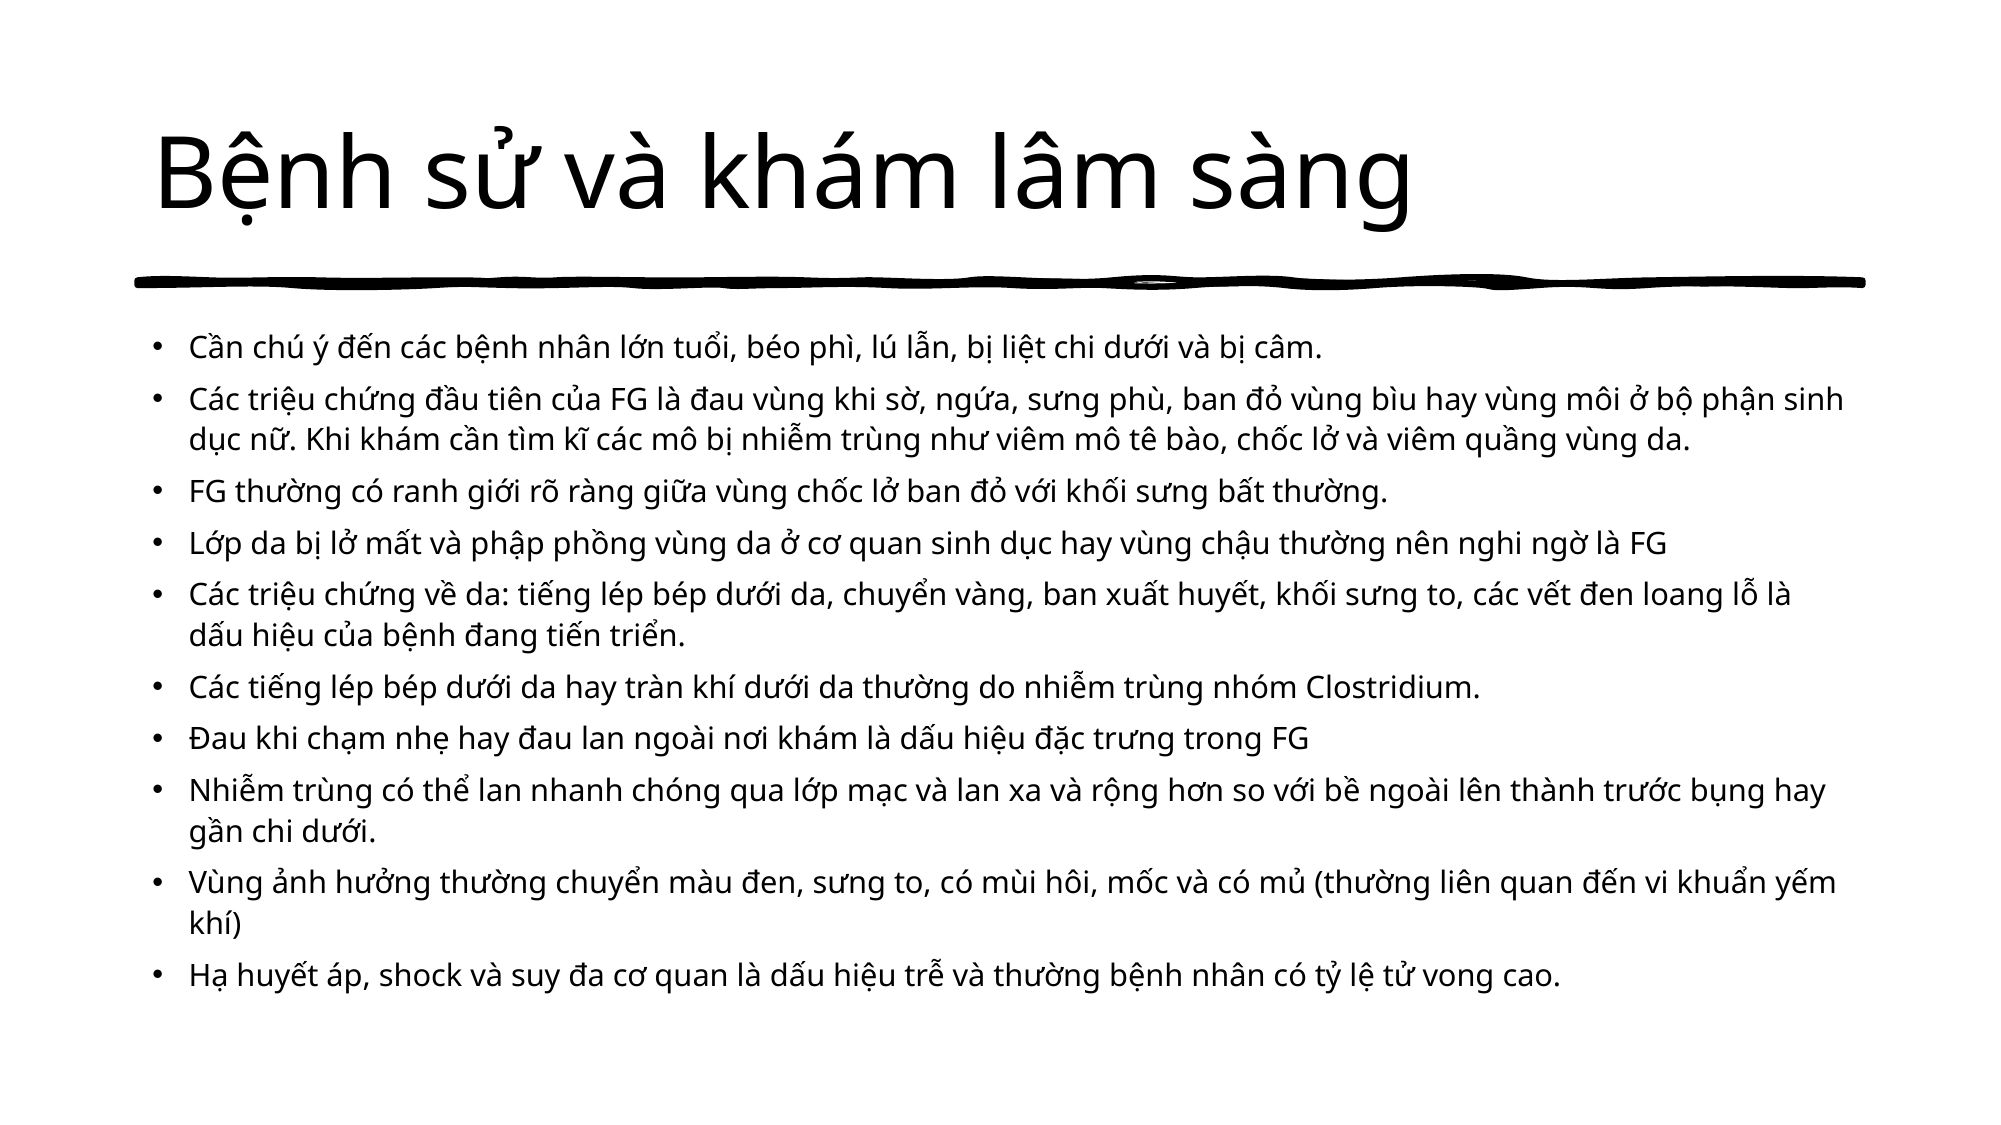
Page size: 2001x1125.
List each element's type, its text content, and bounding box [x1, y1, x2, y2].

title Bệnh sử và khám lâm sàng [137, 59, 1863, 278]
list Cần chú ý đến các bệnh nhân lớn tuổi, béo phì, lú lẫn, bị liệt chi dưới và bị câm. Các triệu chứng đầu tiên của FG là đau vùng khi sờ, ngứa, sưng phù, ban đỏ vùng bìu hay vùng môi ở bộ phận sinh dục nữ. Khi khám cần tìm kĩ các mô bị nhiễm trùng như viêm mô tê bào, chốc lở và viêm quầng vùng da. FG thường có ranh giới rõ ràng giữa vùng chốc lở ban đỏ với khối sưng bất thường. Lớp da bị lở mất và phập phồng vùng da ở cơ quan sinh dục hay vùng chậu thường nên nghi ngờ là FG Các triệu chứng về da: tiếng lép bép dưới da, chuyển vàng, ban xuất huyết, khối sưng to, các vết đen loang lỗ là dấu hiệu của bệnh đang tiến triển. Các tiếng lép bép dưới da hay tràn khí dưới da thường do nhiễm trùng nhóm Clostridium. Đau khi chạm nhẹ hay đau lan ngoài nơi khám là dấu hiệu đặc trưng trong FG Nhiễm trùng có thể lan nhanh chóng qua lớp mạc và lan xa và rộng hơn so với bề ngoài lên thành trước bụng hay gần chi dưới. Vùng ảnh hưởng thường chuyển màu đen, sưng to, có mùi hôi, mốc và có mủ (thường liên quan đến vi khuẩn yếm khí) Hạ huyết áp, shock và suy đa cơ quan là dấu hiệu trễ và thường bệnh nhân có tỷ lệ tử vong cao. [137, 316, 1863, 1014]
